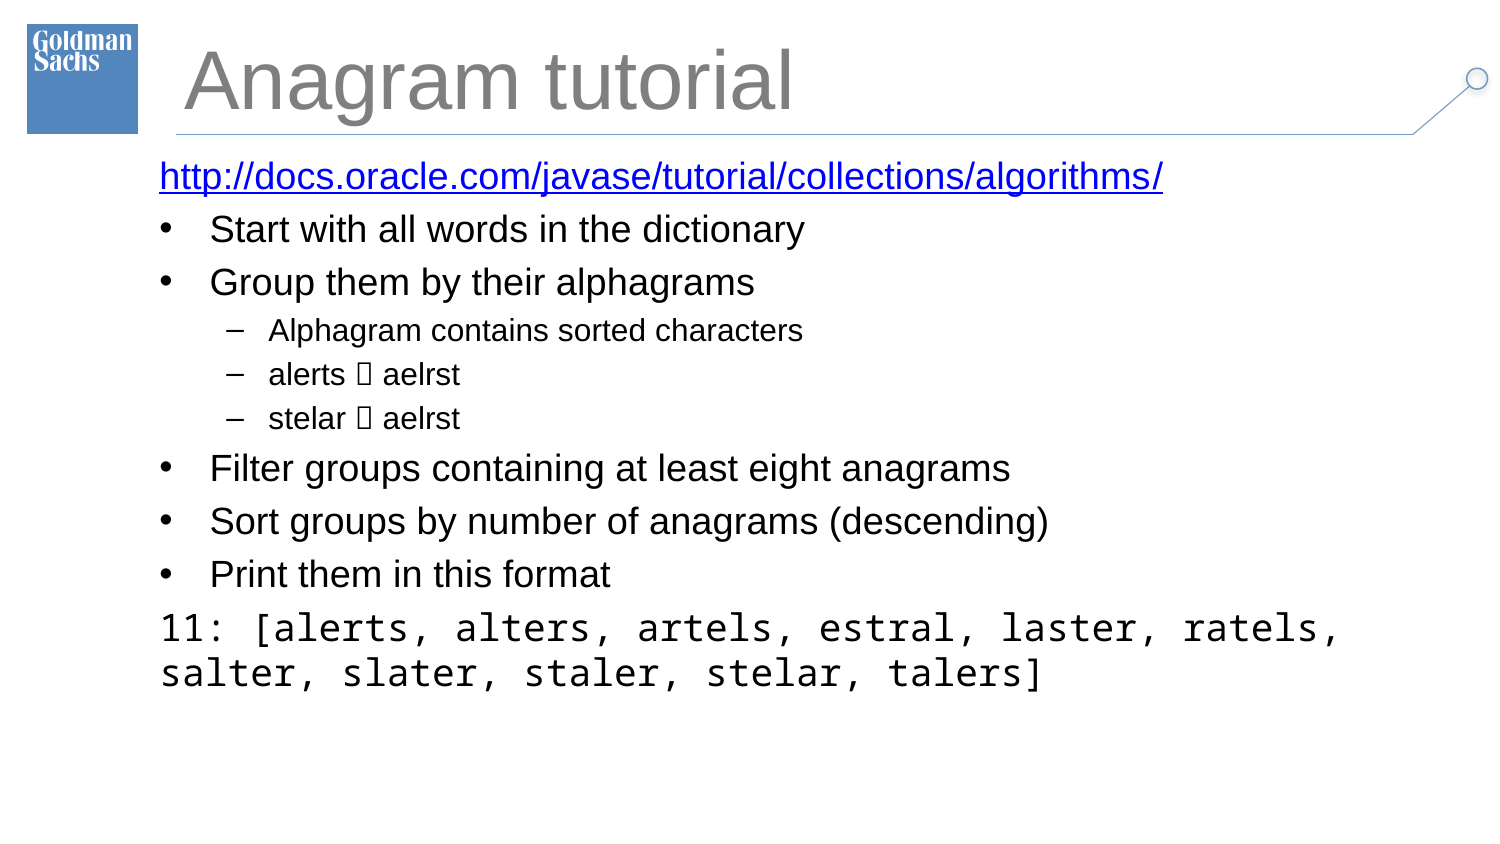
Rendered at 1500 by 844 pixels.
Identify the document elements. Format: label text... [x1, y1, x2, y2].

title Anagram tutorial [174, 21, 1450, 135]
picture [27, 24, 138, 134]
list http://docs.oracle.com/javase/tutorial/collections/algorithms/ Start with all words in the dictionary Group them by their alphagrams Alphagram contains sorted characters alerts  aelrst stelar  aelrst Filter groups containing at least eight anagrams Sort groups by number of anagrams (descending) Print them in this format 11: [alerts, alters, artels, estral, laster, ratels, salter, slater, staler, stelar, talers] [150, 146, 1425, 704]
